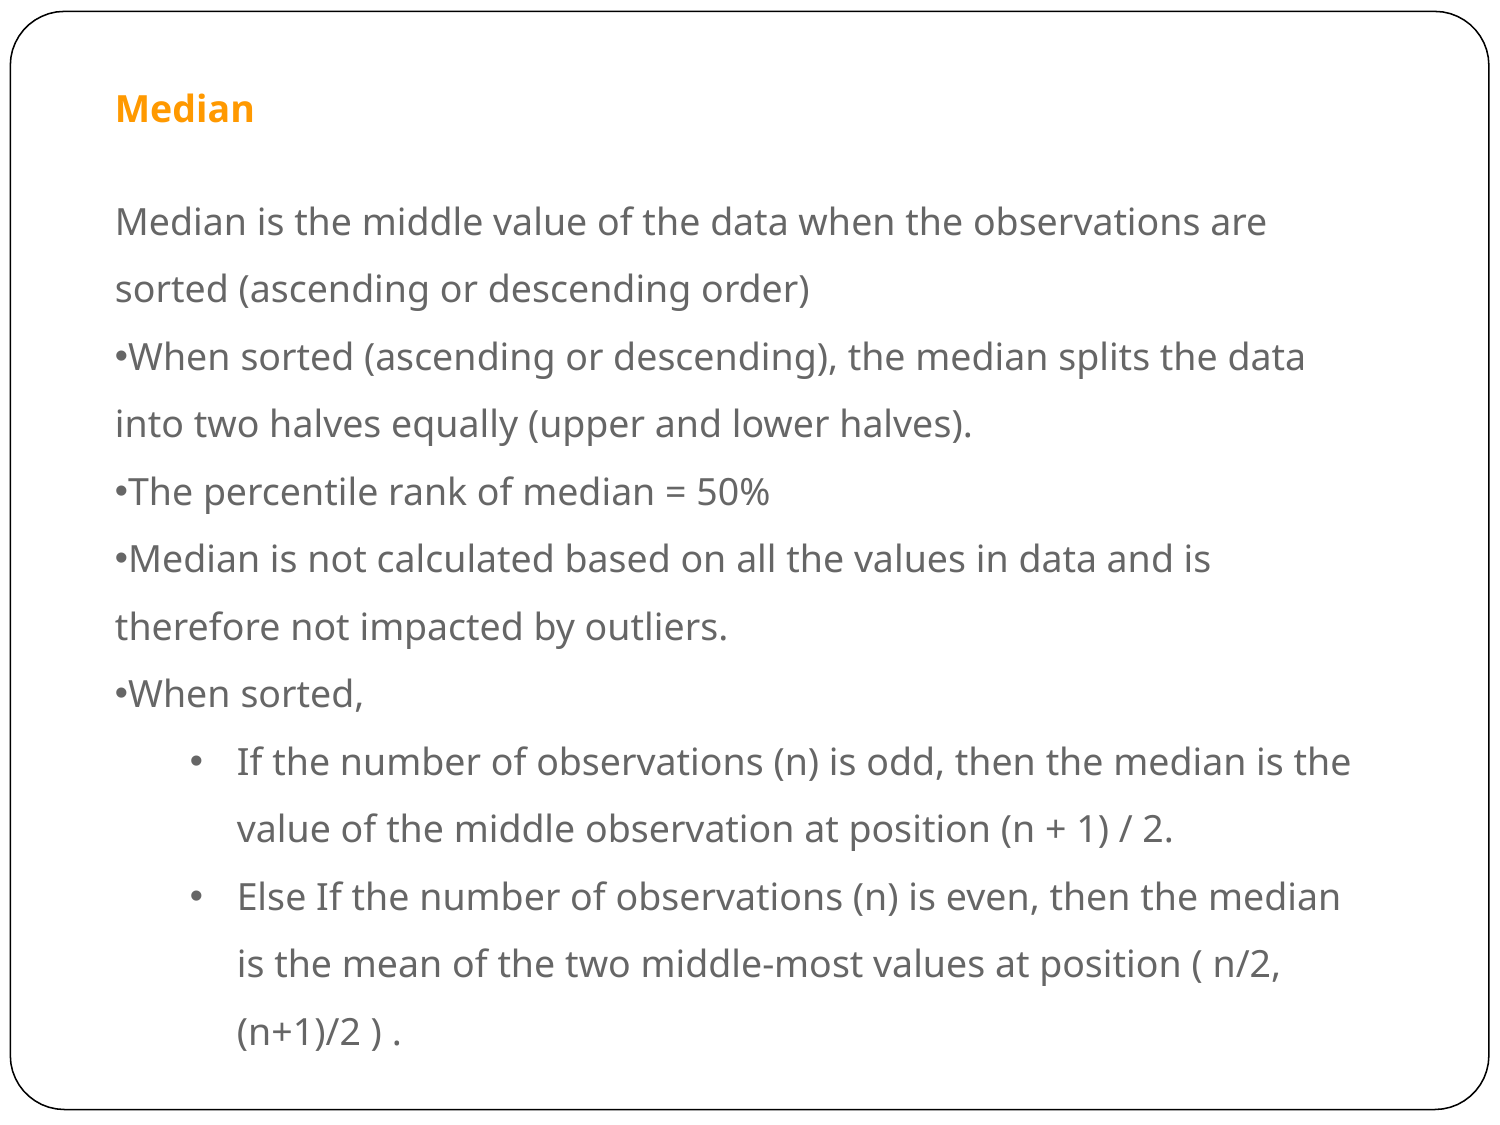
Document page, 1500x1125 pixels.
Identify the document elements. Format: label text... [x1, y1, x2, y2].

text_box Median Median is the middle value of the data when the observations are sorted (ascending or descending order) When sorted (ascending or descending), the median splits the data into two halves equally (upper and lower halves). The percentile rank of median = 50% Median is not calculated based on all the values in data and is therefore not impacted by outliers. When sorted, If the number of observations (n) is odd, then the median is the value of the middle observation at position (n + 1) / 2. Else If the number of observations (n) is even, then the median is the mean of the two middle-most values at position ( n/2, (n+1)/2 ) . [99, 77, 1375, 1061]
